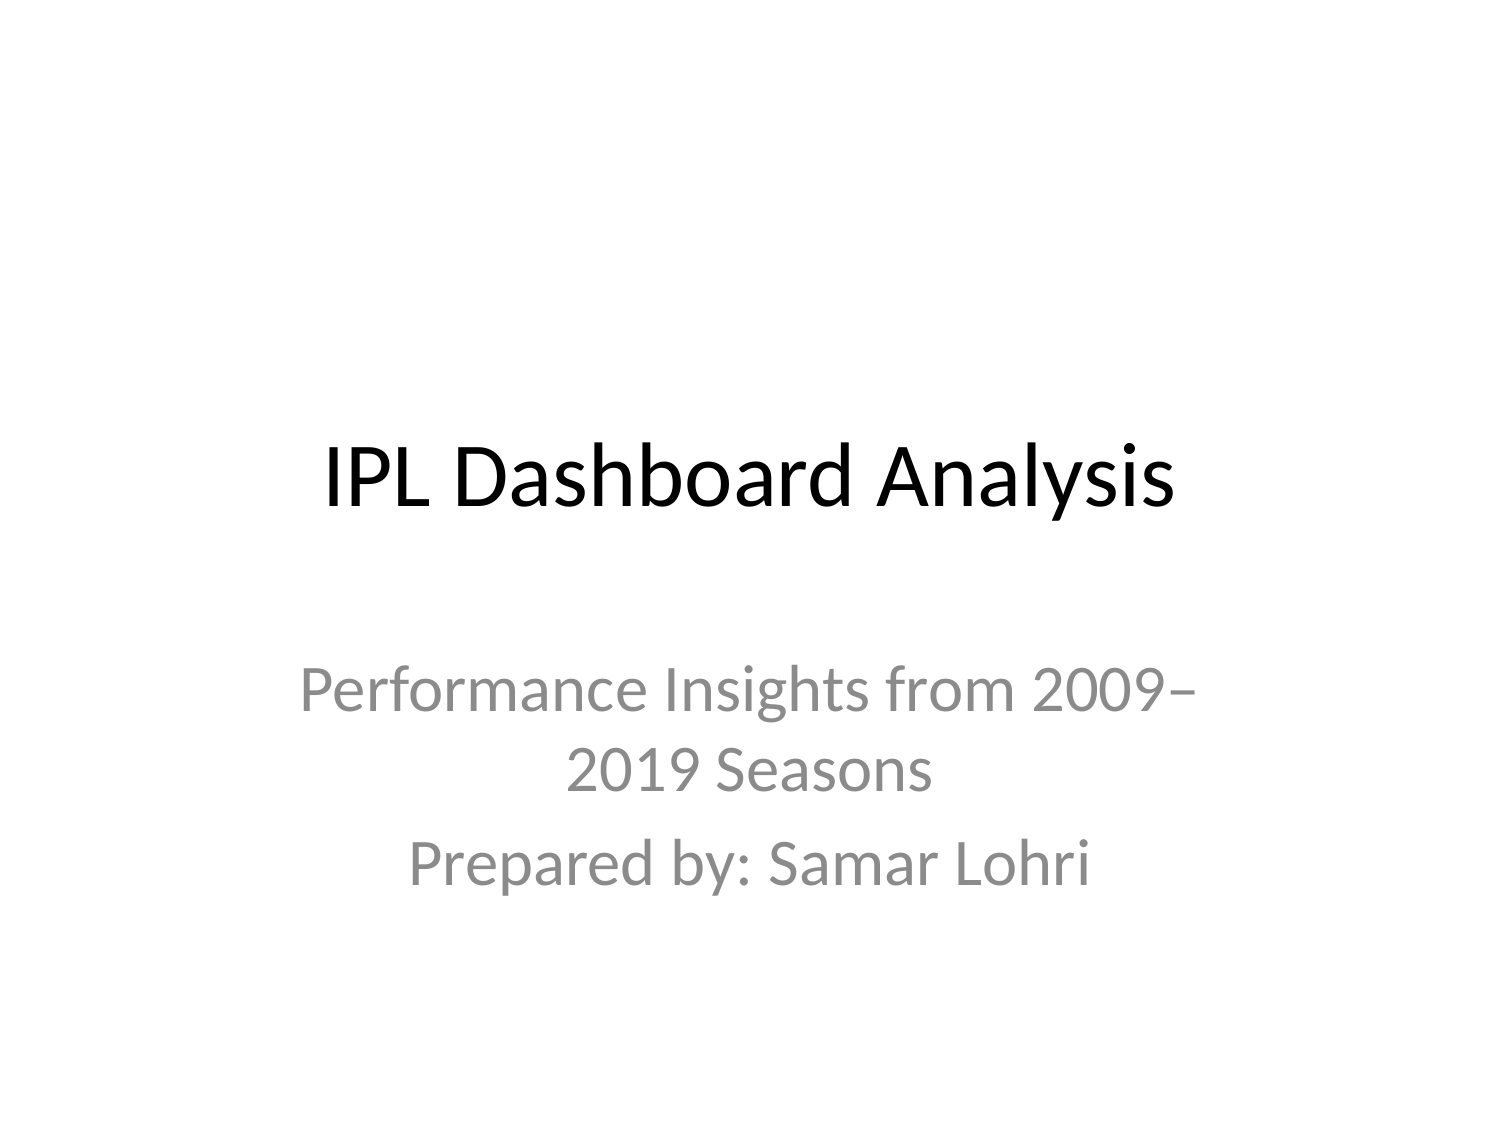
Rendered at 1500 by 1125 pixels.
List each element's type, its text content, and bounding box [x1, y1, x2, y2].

subtitle Performance Insights from 2009–2019 Seasons Prepared by: Samar Lohri [225, 637, 1275, 925]
title IPL Dashboard Analysis [112, 349, 1388, 591]
